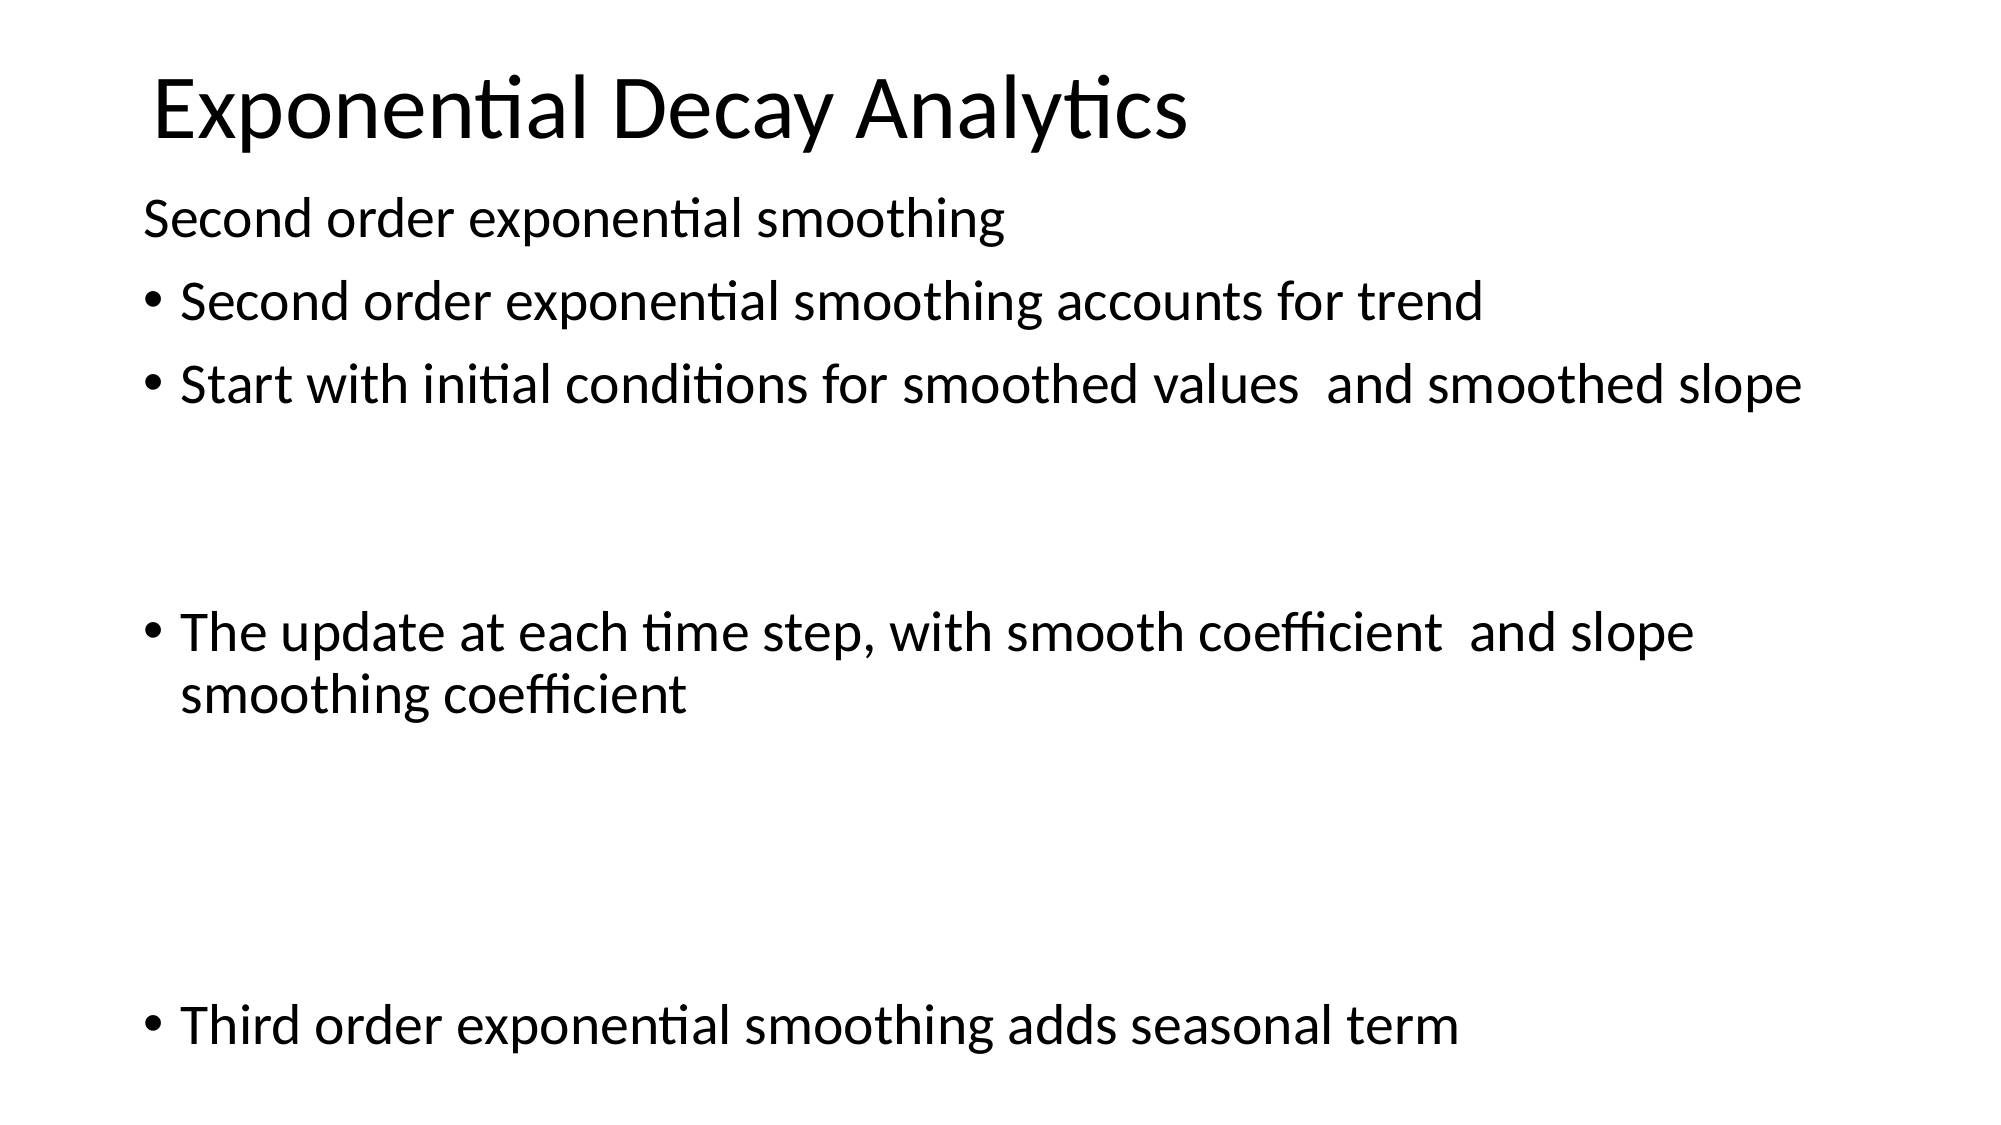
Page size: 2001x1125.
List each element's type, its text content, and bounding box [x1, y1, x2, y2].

text_box Exponential Decay Analytics [137, 0, 1863, 218]
